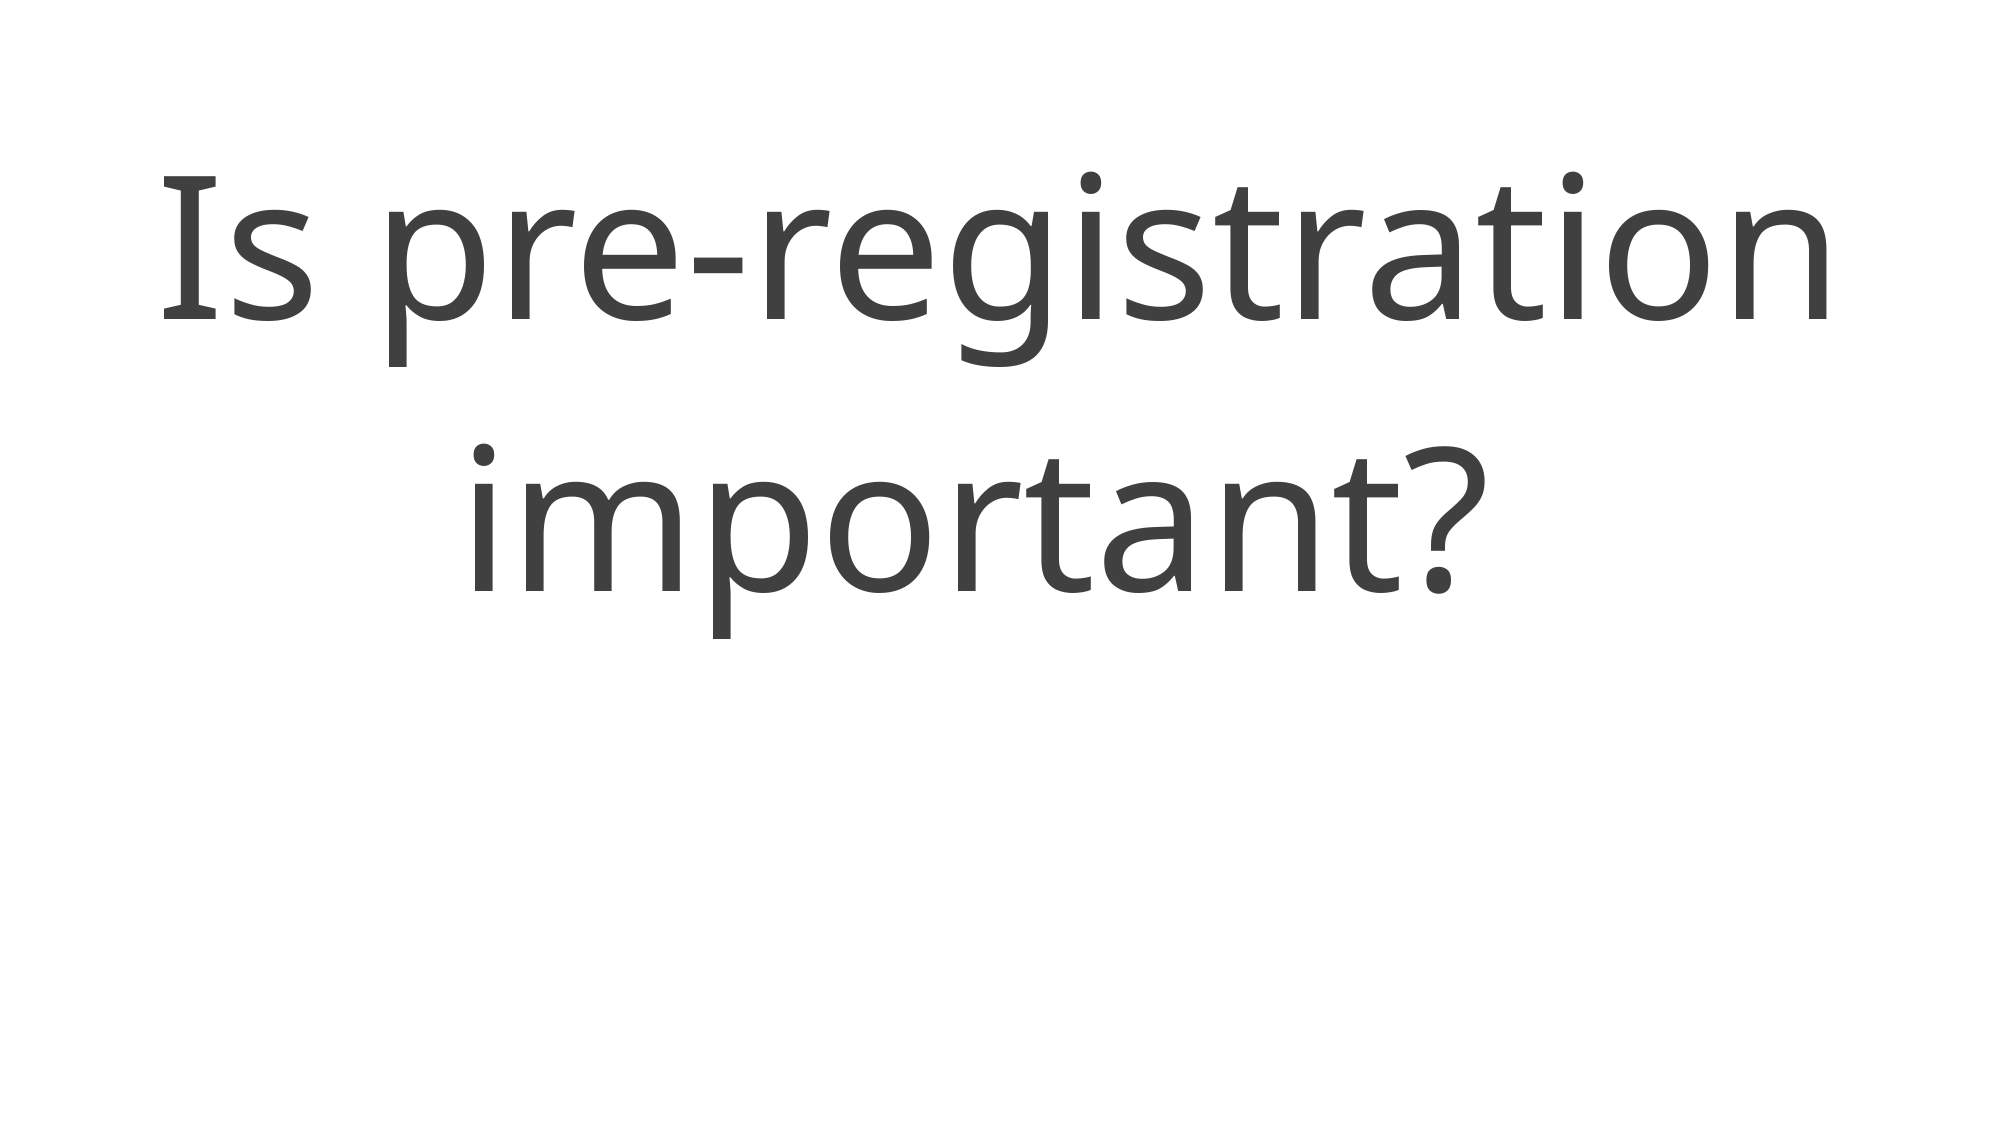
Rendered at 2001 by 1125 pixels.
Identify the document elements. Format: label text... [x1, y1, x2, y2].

list Is pre-registration important? [85, 98, 1916, 1049]
